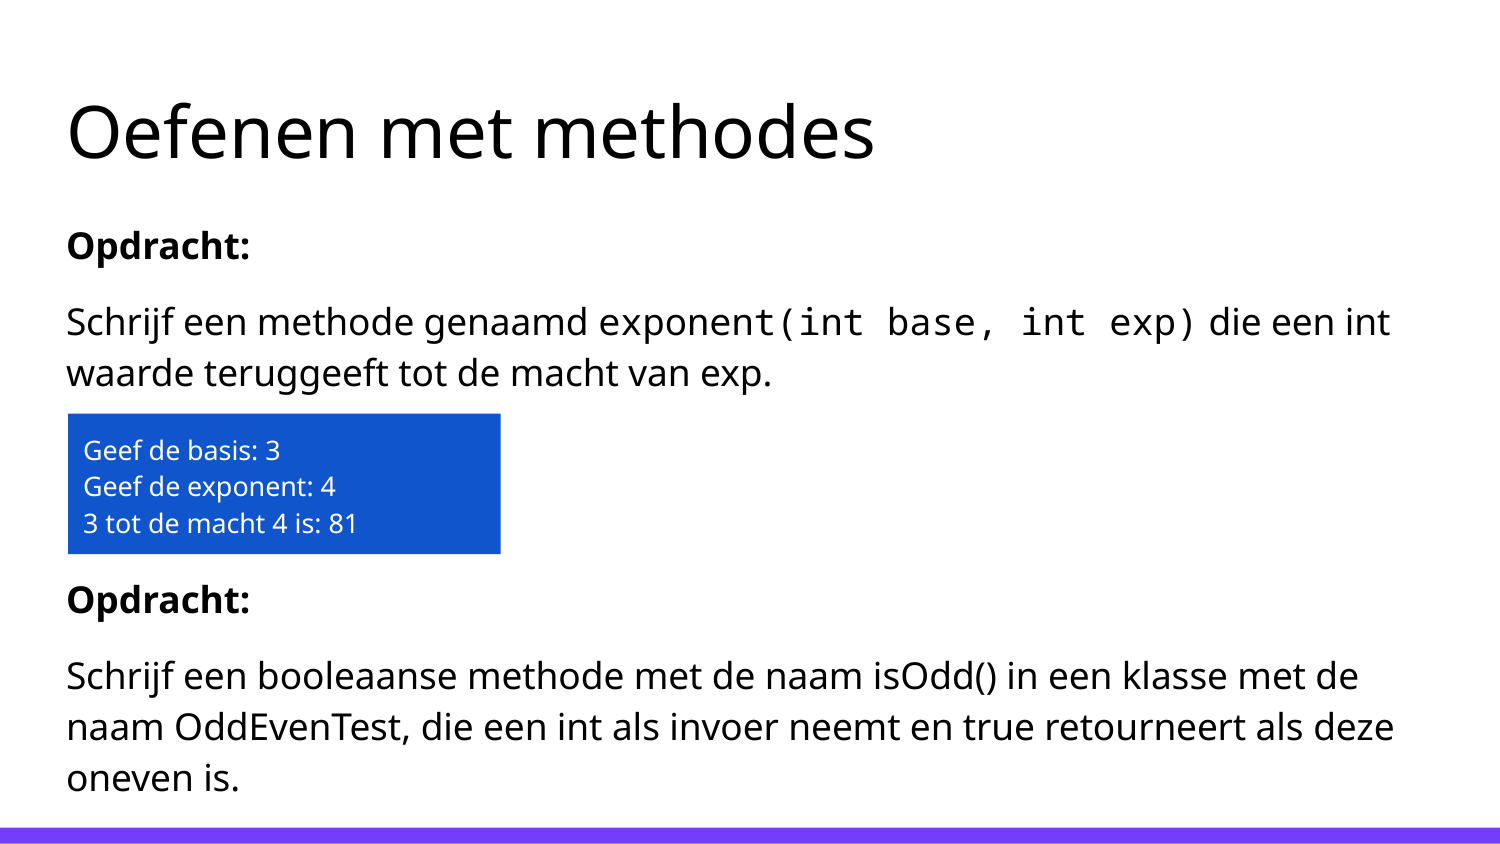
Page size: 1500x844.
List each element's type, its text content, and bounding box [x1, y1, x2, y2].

list Opdracht: Schrijf een methode genaamd exponent(int base, int exp) die een int waarde teruggeeft tot de macht van exp. Opdracht: Schrijf een booleaanse methode met de naam isOdd() in een klasse met de naam OddEvenTest, die een int als invoer neemt en true retourneert als deze oneven is. [51, 200, 1449, 820]
title Oefenen met methodes [51, 51, 1449, 189]
list Geef de basis: 3 Geef de exponent: 4 3 tot de macht 4 is: 81 [68, 413, 501, 555]
